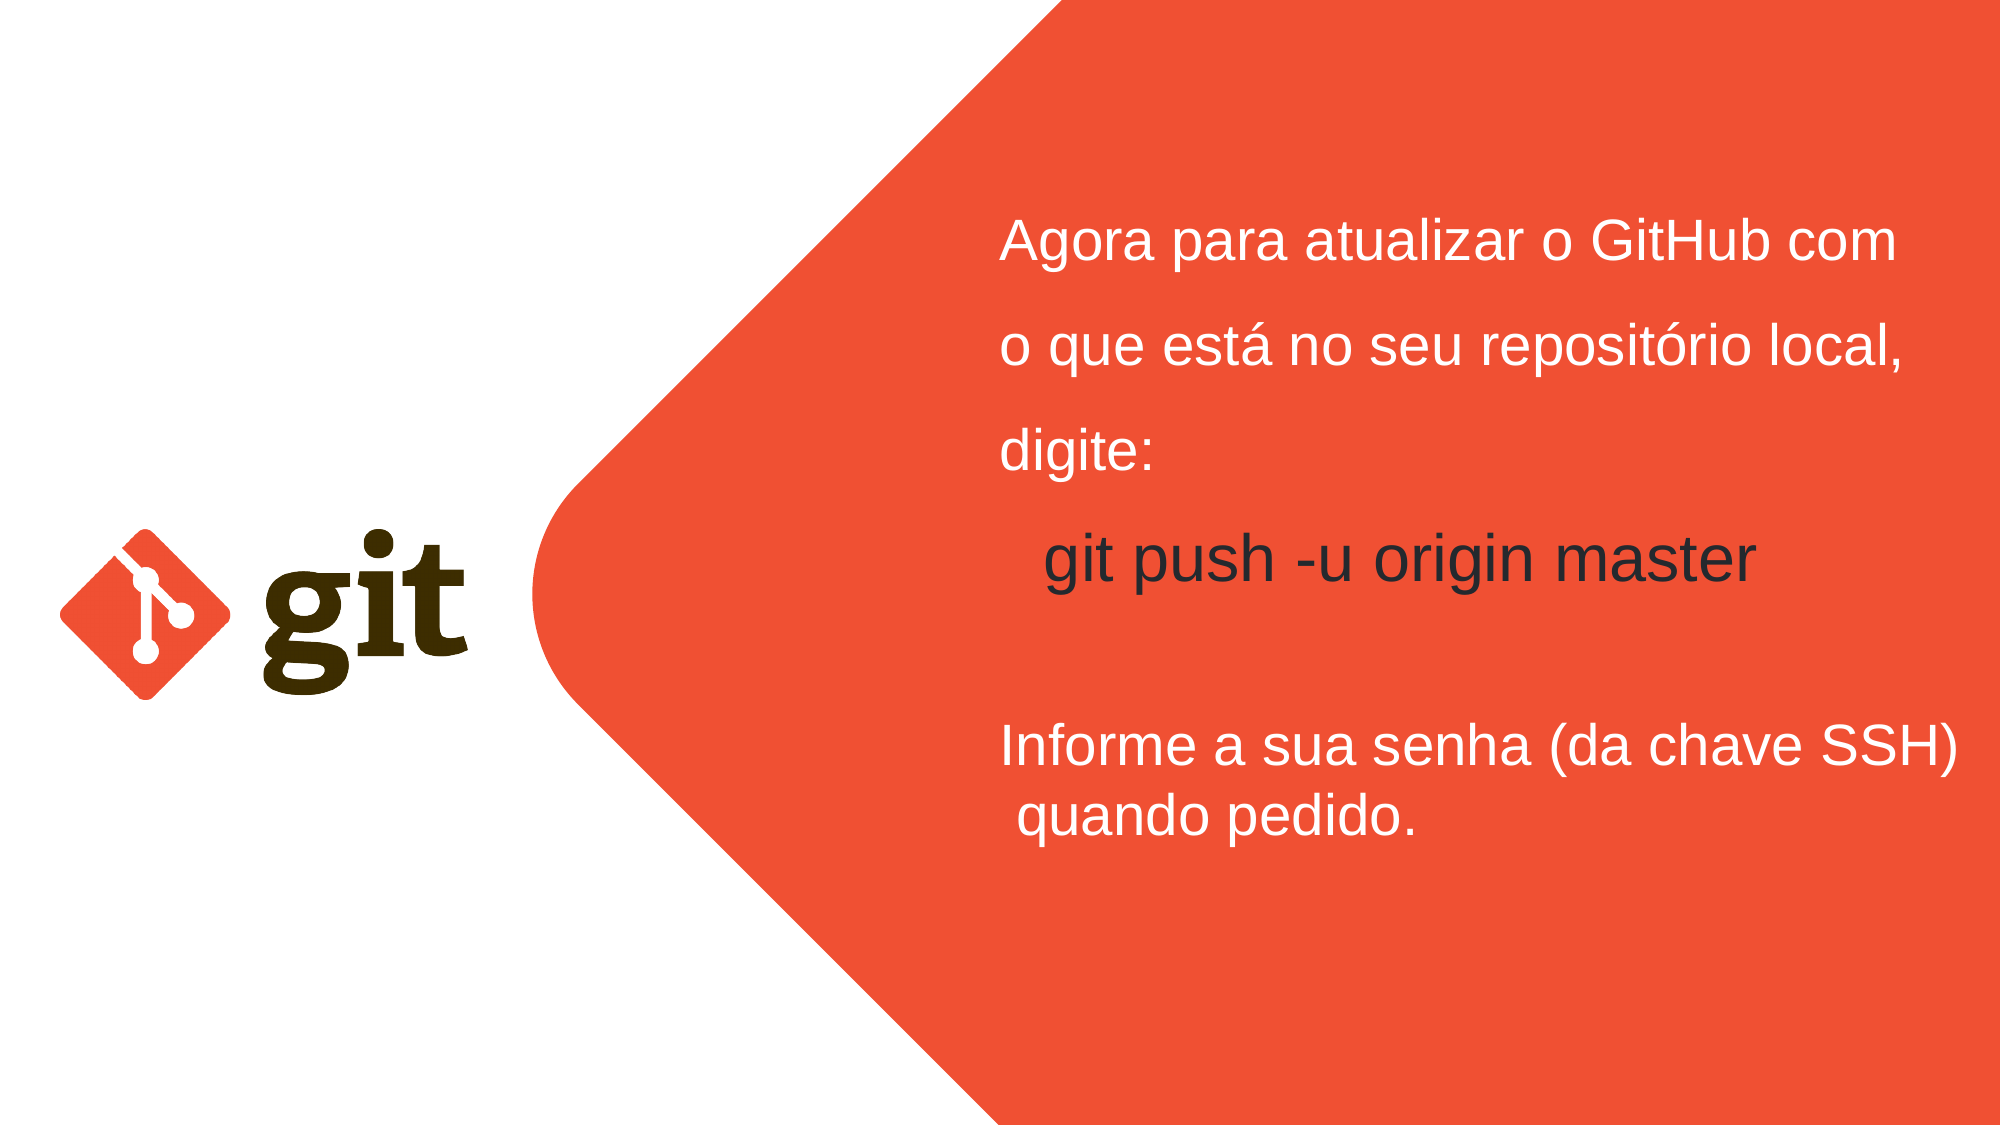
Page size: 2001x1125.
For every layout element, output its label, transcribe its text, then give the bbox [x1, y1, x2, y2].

text_box Agora para atualizar o GitHub com o que está no seu repositório local, digite: [984, 159, 1940, 480]
text_box Informe a sua senha (da chave SSH) quando pedido. [984, 700, 1986, 857]
text_box git push -u origin master [1043, 450, 1784, 596]
text_box [532, 0, 2000, 1125]
picture [59, 529, 468, 701]
